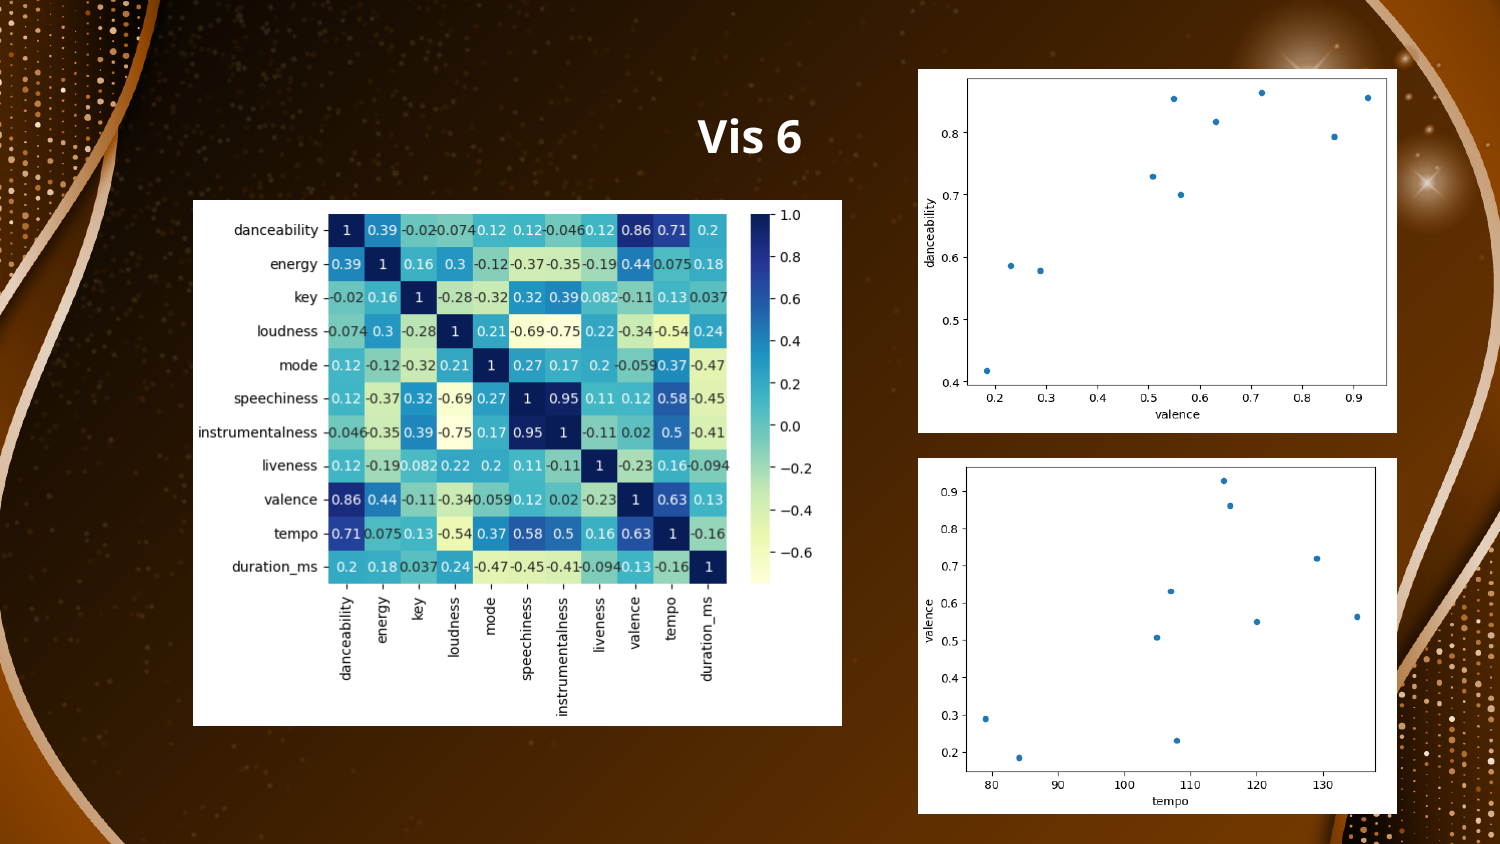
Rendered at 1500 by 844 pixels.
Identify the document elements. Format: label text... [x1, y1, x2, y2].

picture [918, 0, 1500, 844]
picture [0, 0, 842, 844]
title Vis 6 [118, 87, 913, 182]
